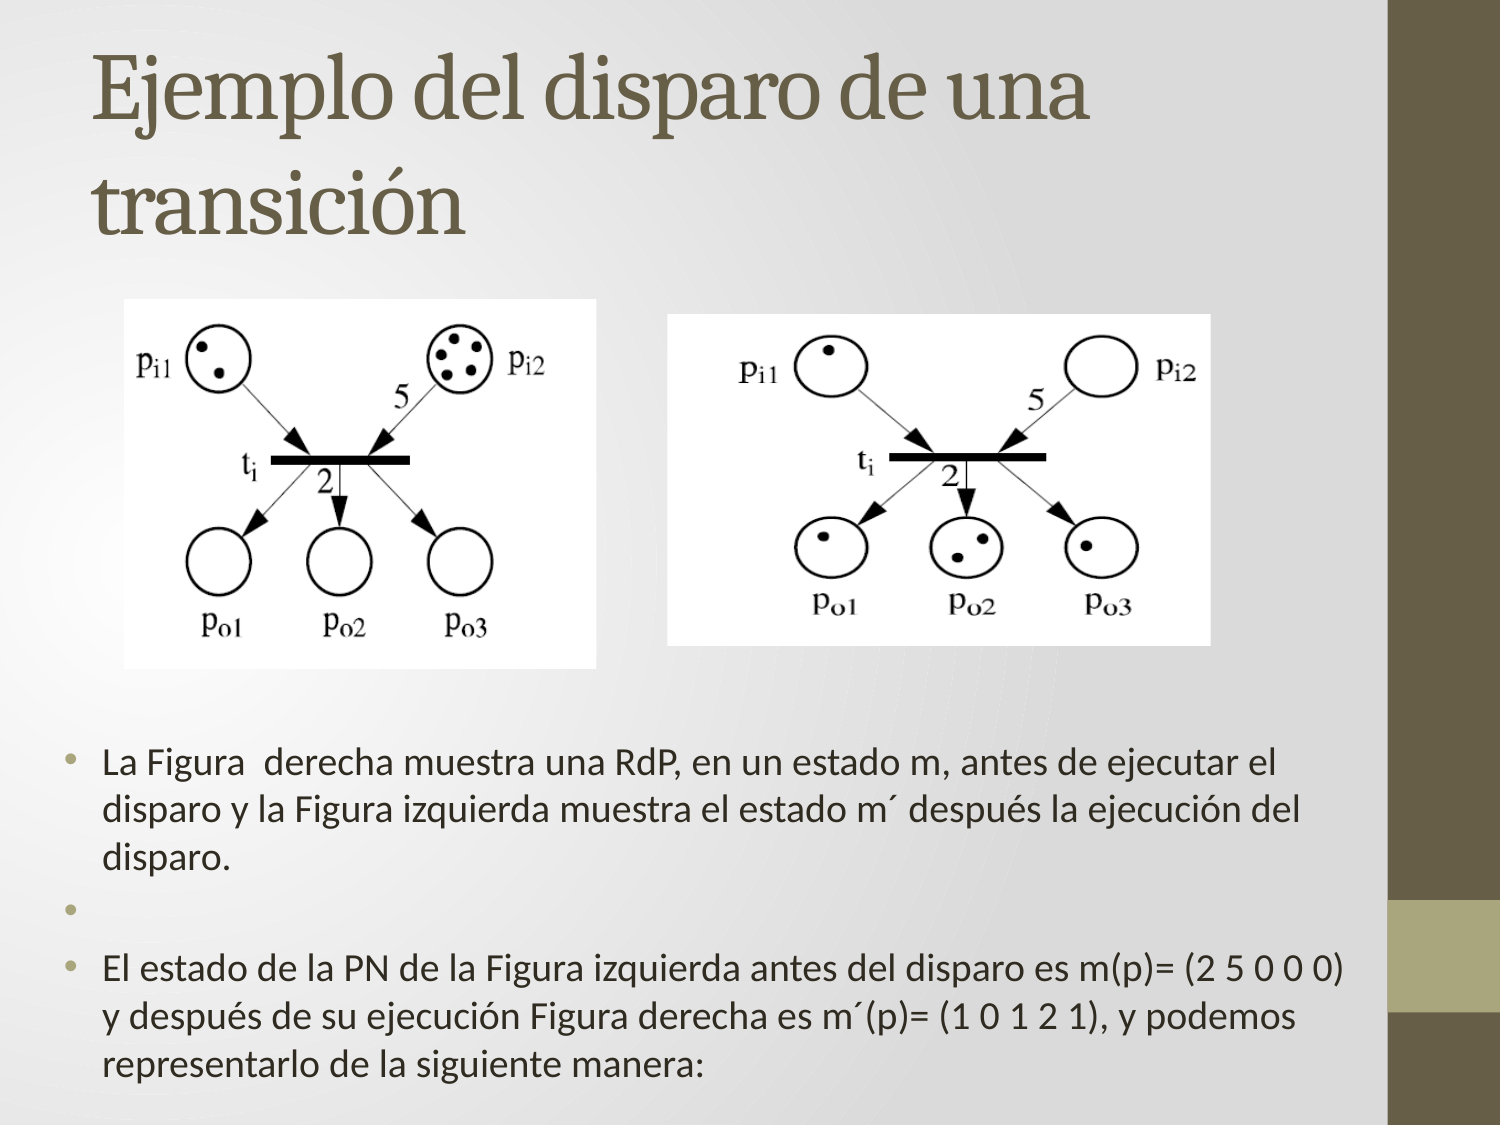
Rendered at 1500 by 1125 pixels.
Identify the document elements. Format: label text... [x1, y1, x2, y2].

picture [666, 313, 1212, 646]
picture [123, 298, 597, 670]
title Ejemplo del disparo de una transición [75, 45, 1325, 233]
